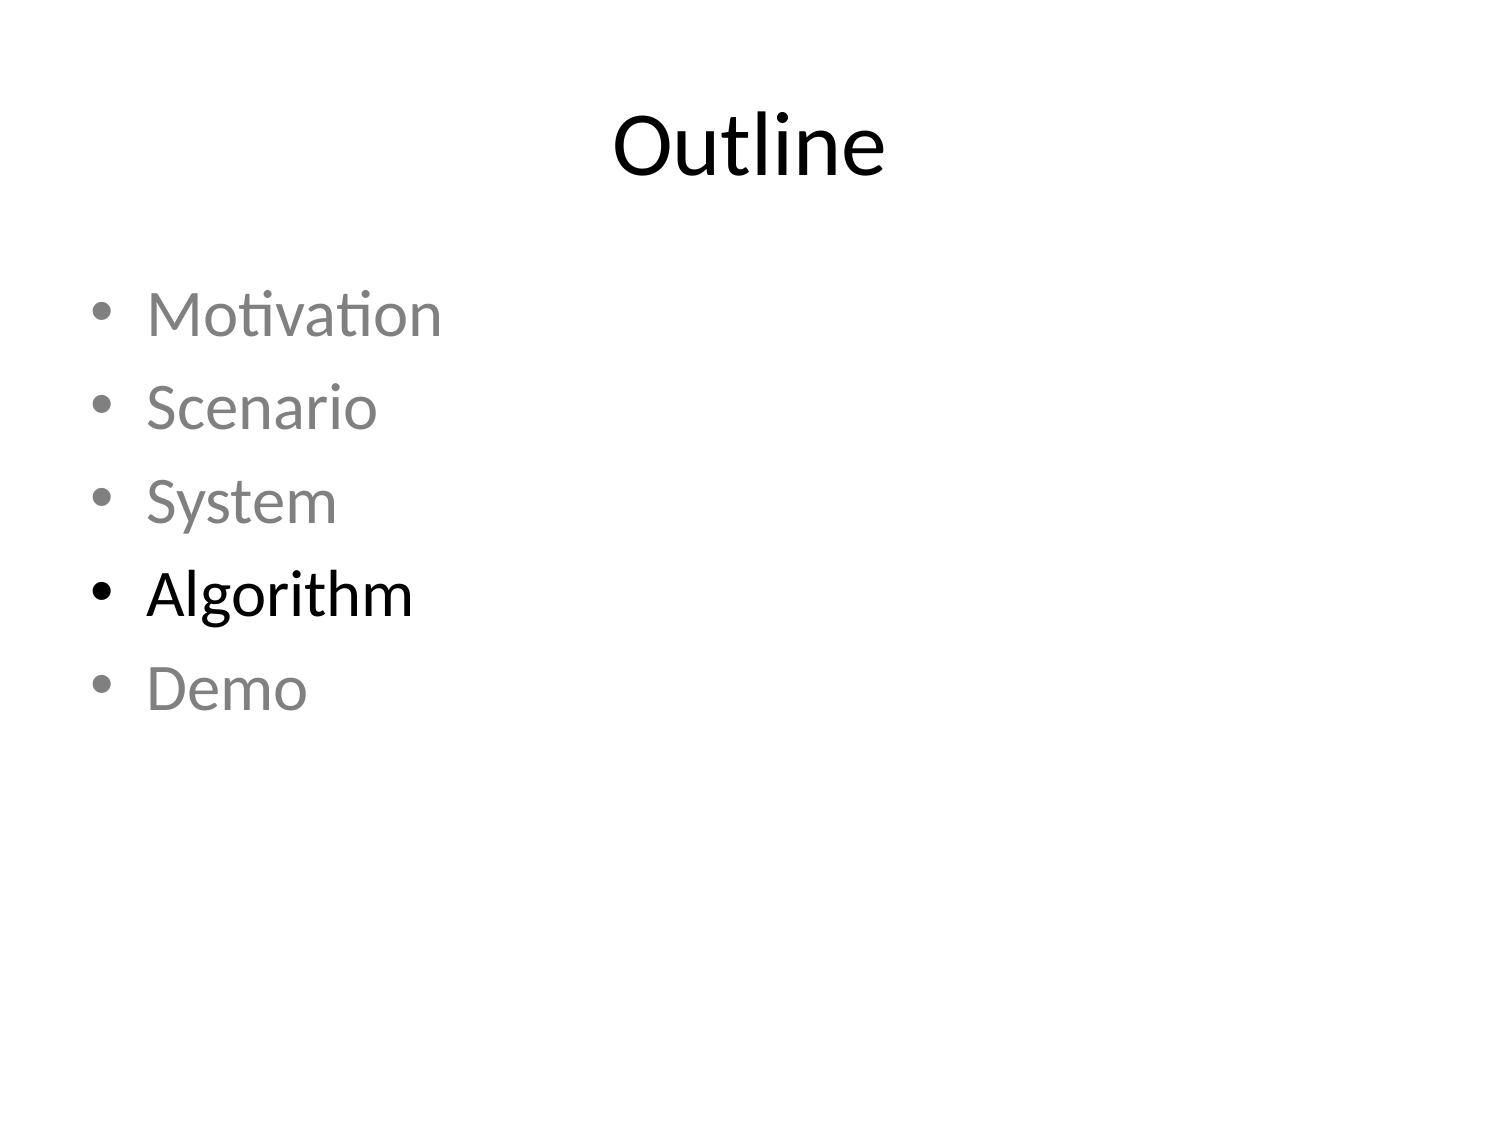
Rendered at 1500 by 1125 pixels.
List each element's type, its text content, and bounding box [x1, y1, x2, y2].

list Motivation Scenario System Algorithm Demo [75, 262, 1425, 1005]
title Outline [75, 45, 1425, 233]
